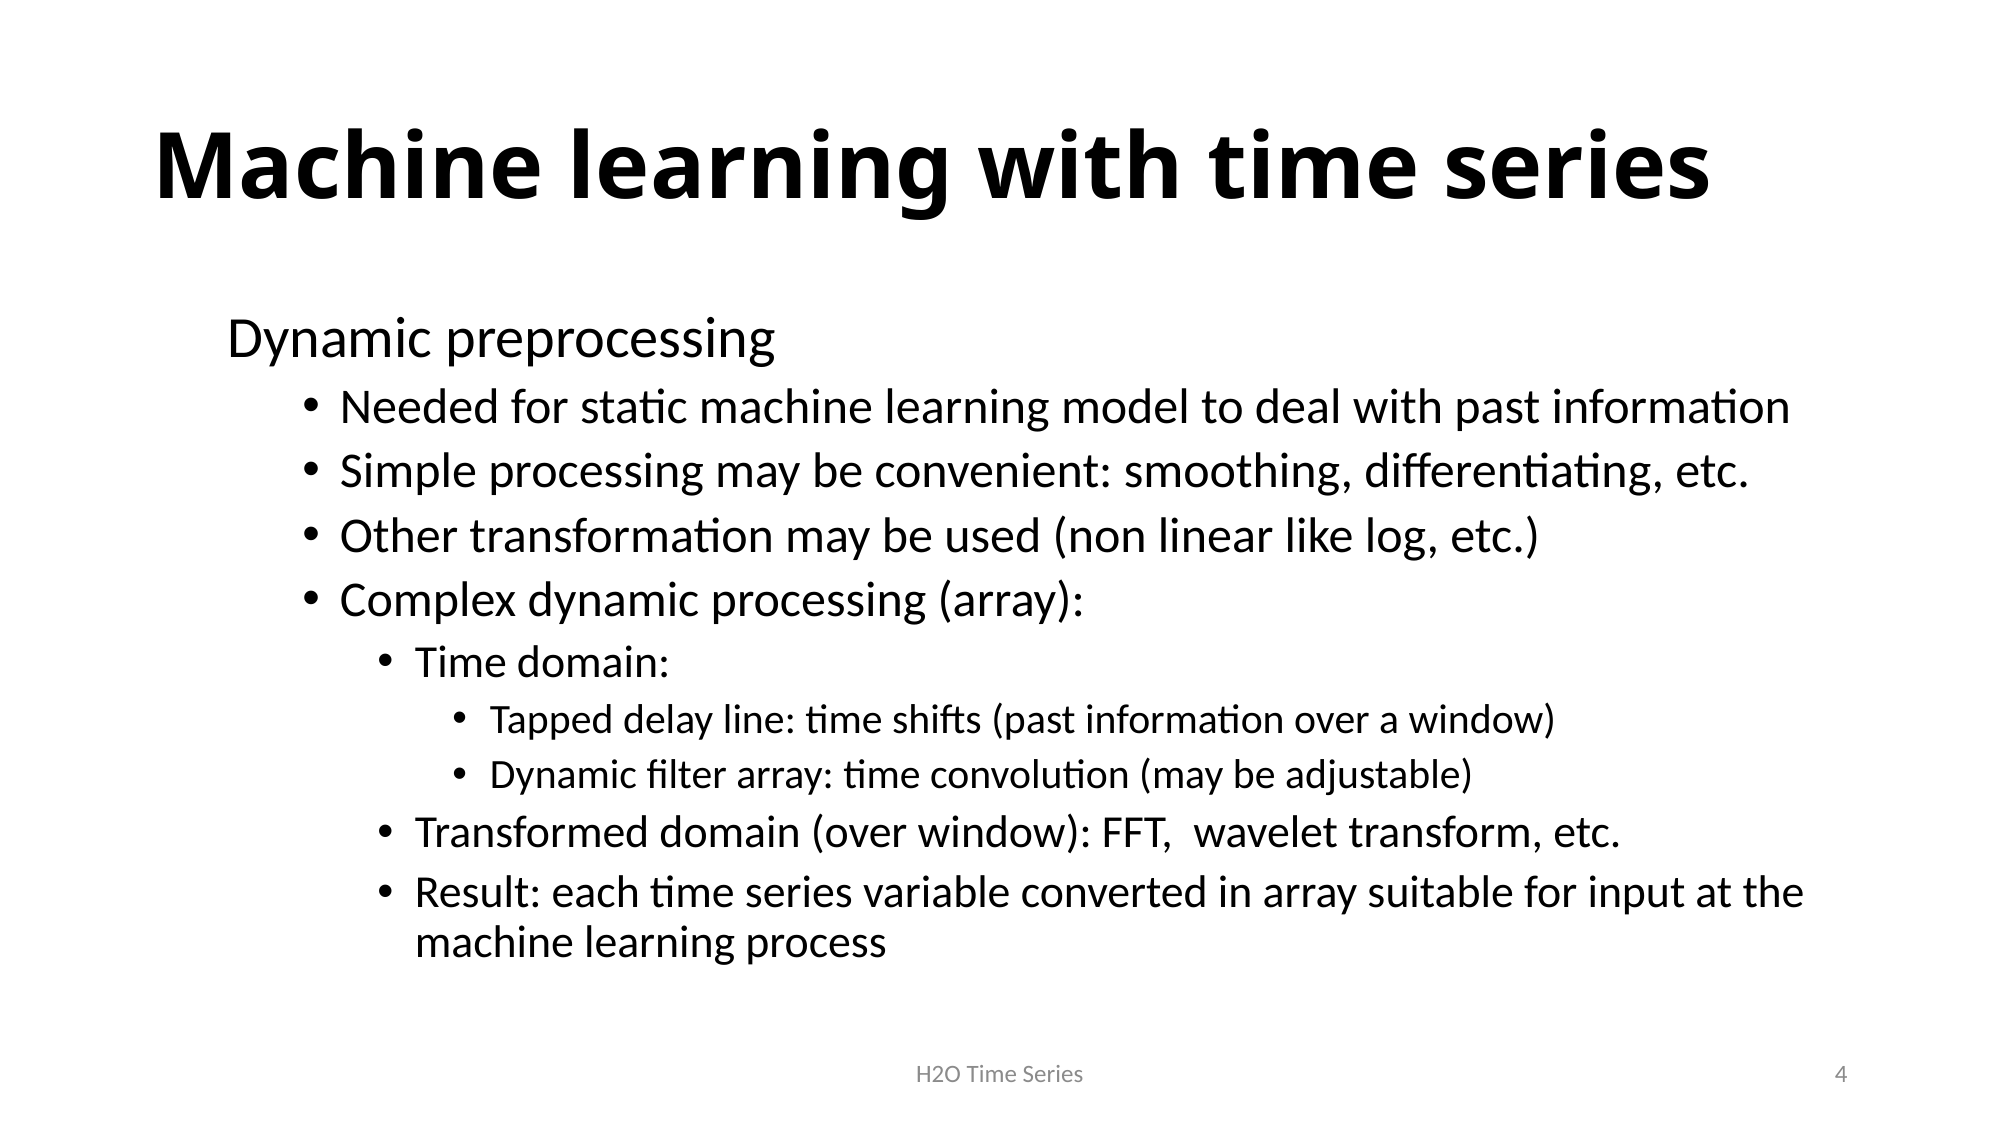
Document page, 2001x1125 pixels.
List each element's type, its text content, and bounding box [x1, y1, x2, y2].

footer H2O Time Series [662, 1042, 1338, 1103]
list Dynamic preprocessing Needed for static machine learning model to deal with past information Simple processing may be convenient: smoothing, differentiating, etc. Other transformation may be used (non linear like log, etc.) Complex dynamic processing (array): Time domain: Tapped delay line: time shifts (past information over a window) Dynamic filter array: time convolution (may be adjustable) Transformed domain (over window): FFT, wavelet transform, etc. Result: each time series variable converted in array suitable for input at the machine learning process [137, 299, 1863, 1014]
slide_number 4 [1412, 1042, 1863, 1103]
title Machine learning with time series [137, 59, 1863, 278]
